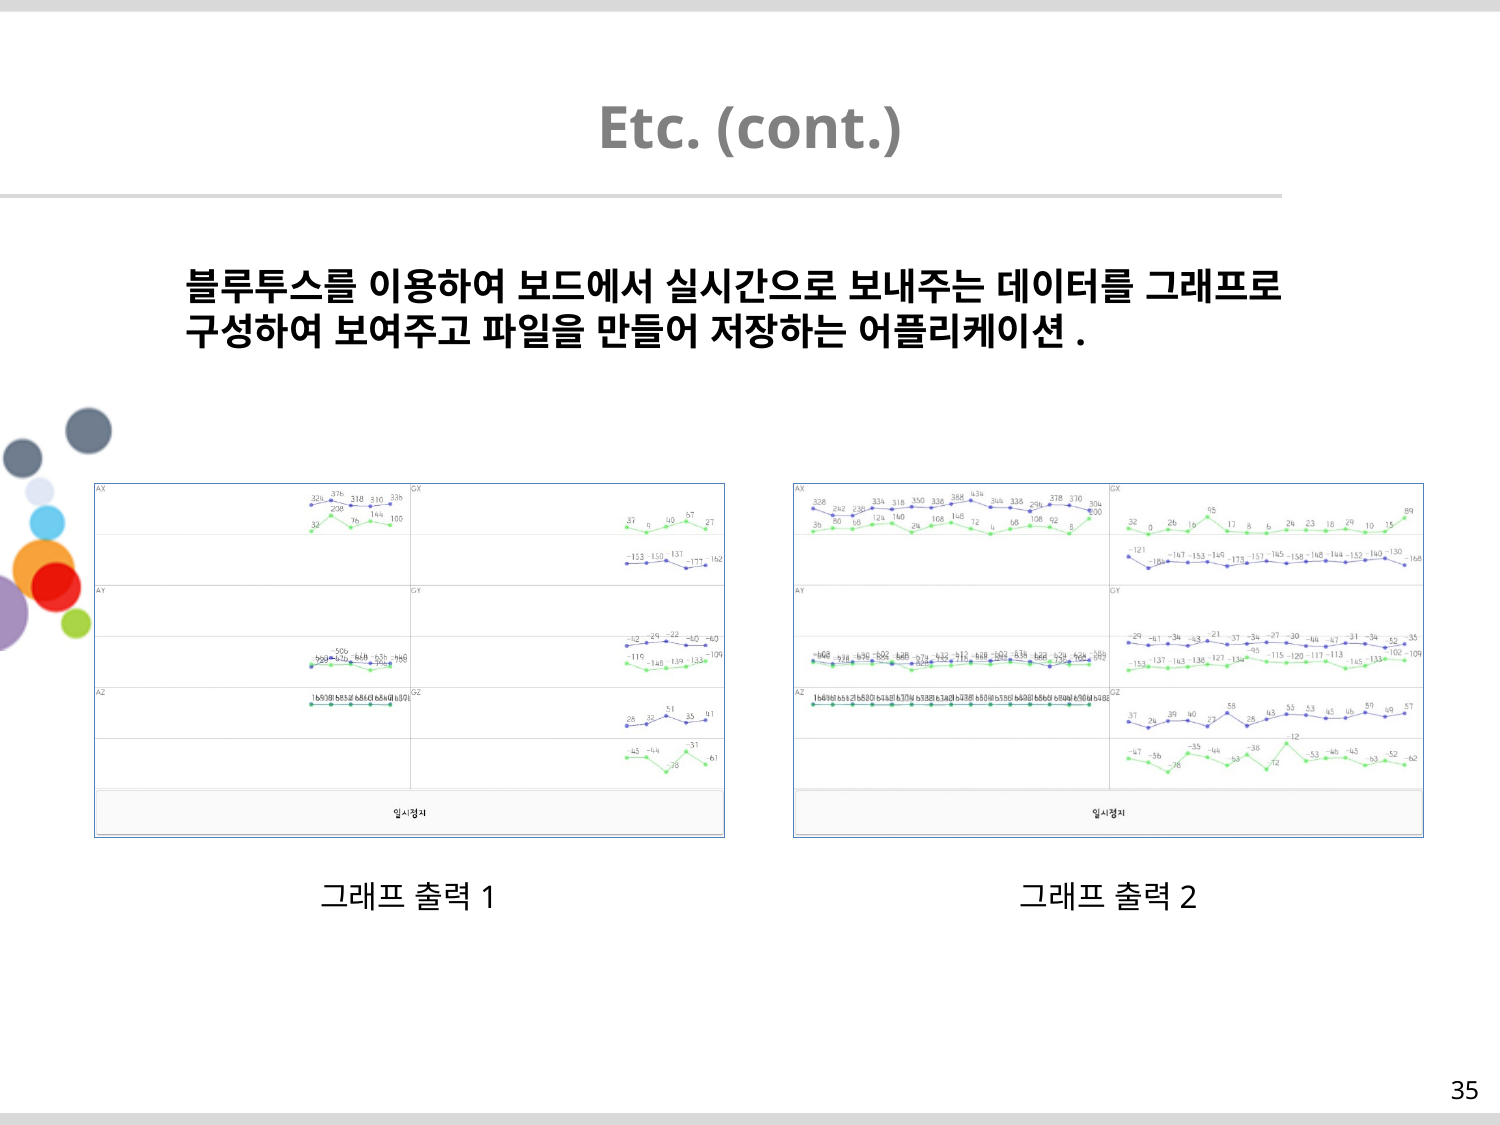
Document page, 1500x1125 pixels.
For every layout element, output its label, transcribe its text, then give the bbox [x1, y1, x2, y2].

text_box 블루투스를 이용하여 보드에서 실시간으로 보내주는 데이터를 그래프로 구성하여 보여주고 파일을 만들어 저장하는 어플리케이션. [171, 255, 1329, 361]
picture [793, 483, 1424, 839]
slide_number 35 [1144, 1070, 1495, 1113]
title Etc. (cont.) [171, 78, 1329, 173]
text_box 그래프 출력2 [995, 869, 1222, 922]
picture [0, 396, 725, 839]
text_box 그래프 출력1 [296, 869, 522, 922]
